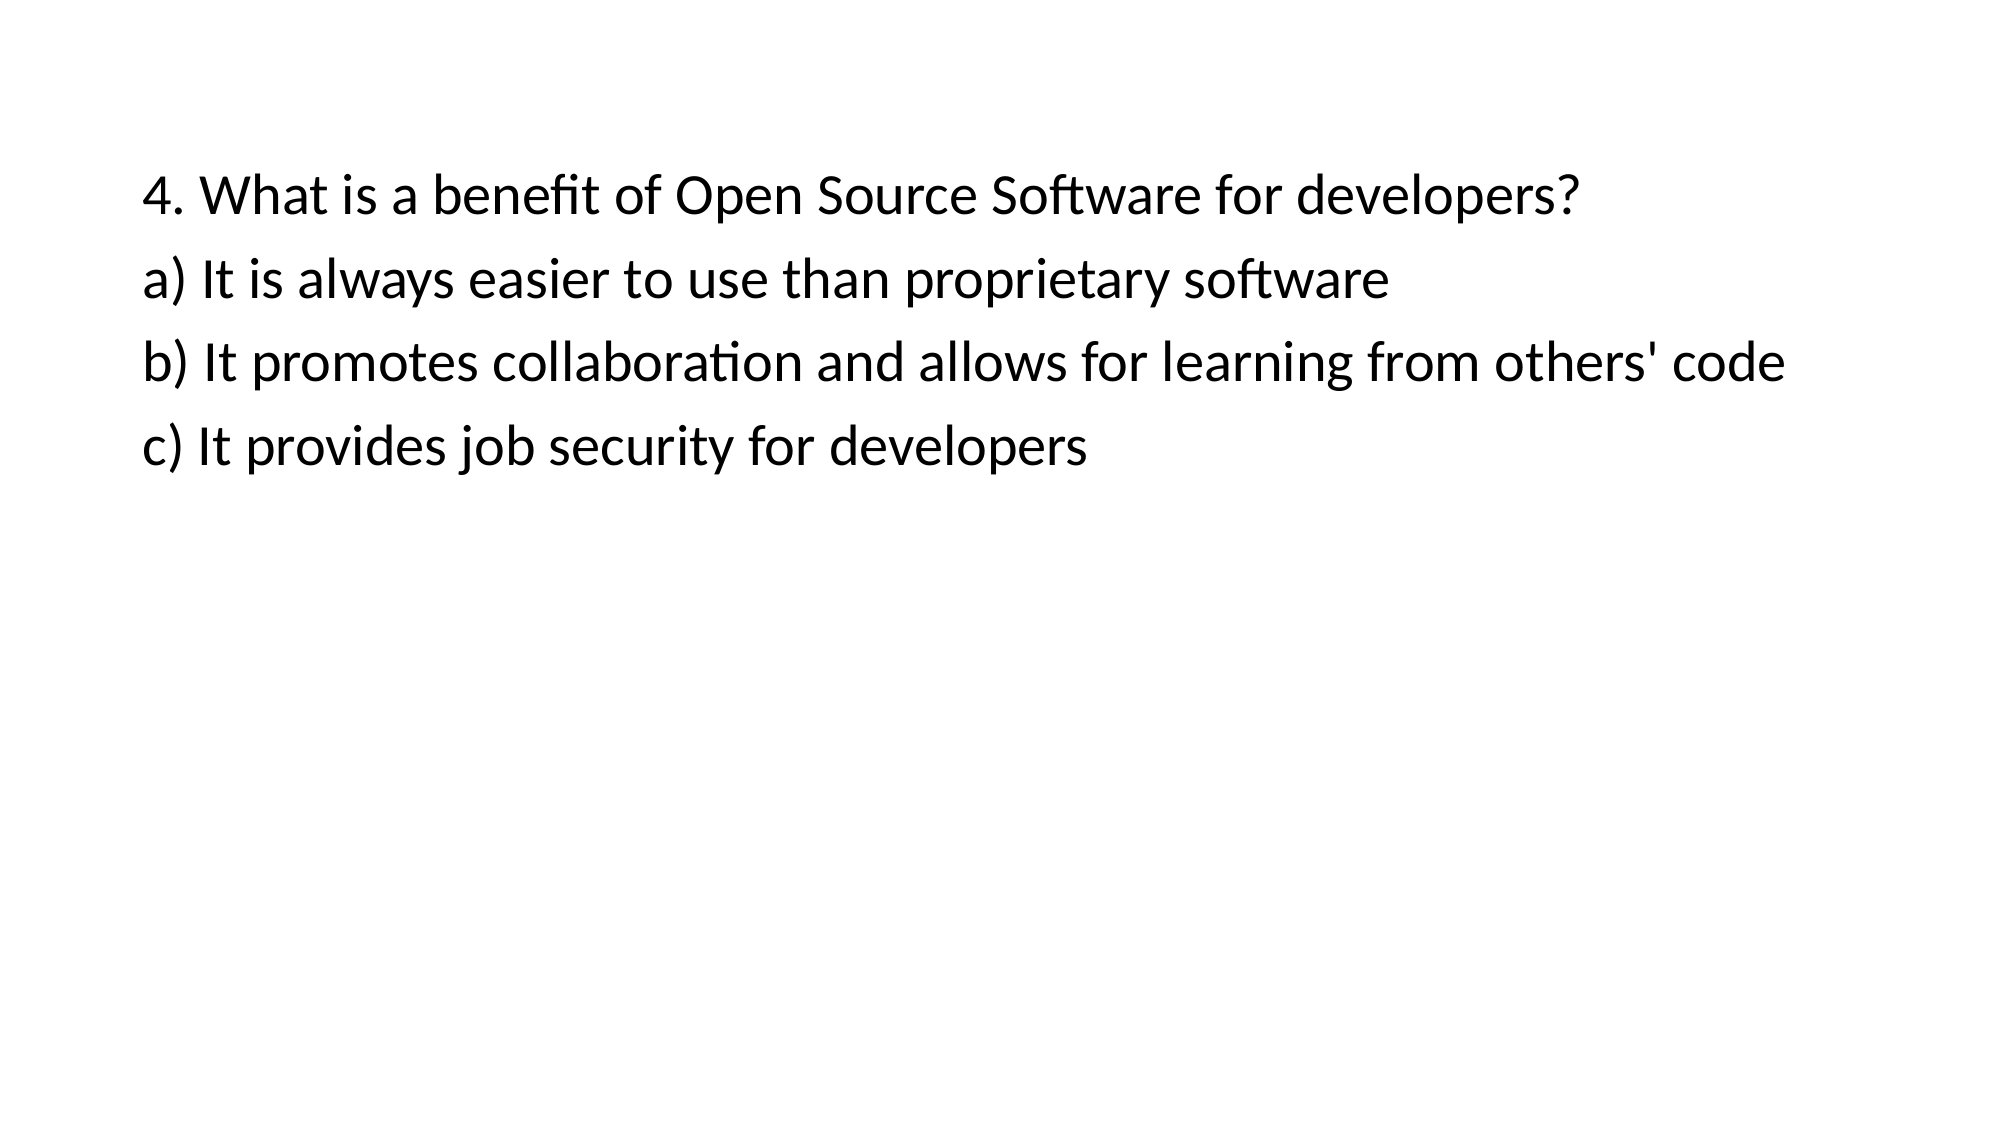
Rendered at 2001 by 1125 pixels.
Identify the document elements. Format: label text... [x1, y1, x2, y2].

list 4. What is a benefit of Open Source Software for developers? a) It is always easier to use than proprietary software b) It promotes collaboration and allows for learning from others' code c) It provides job security for developers [127, 156, 1853, 871]
